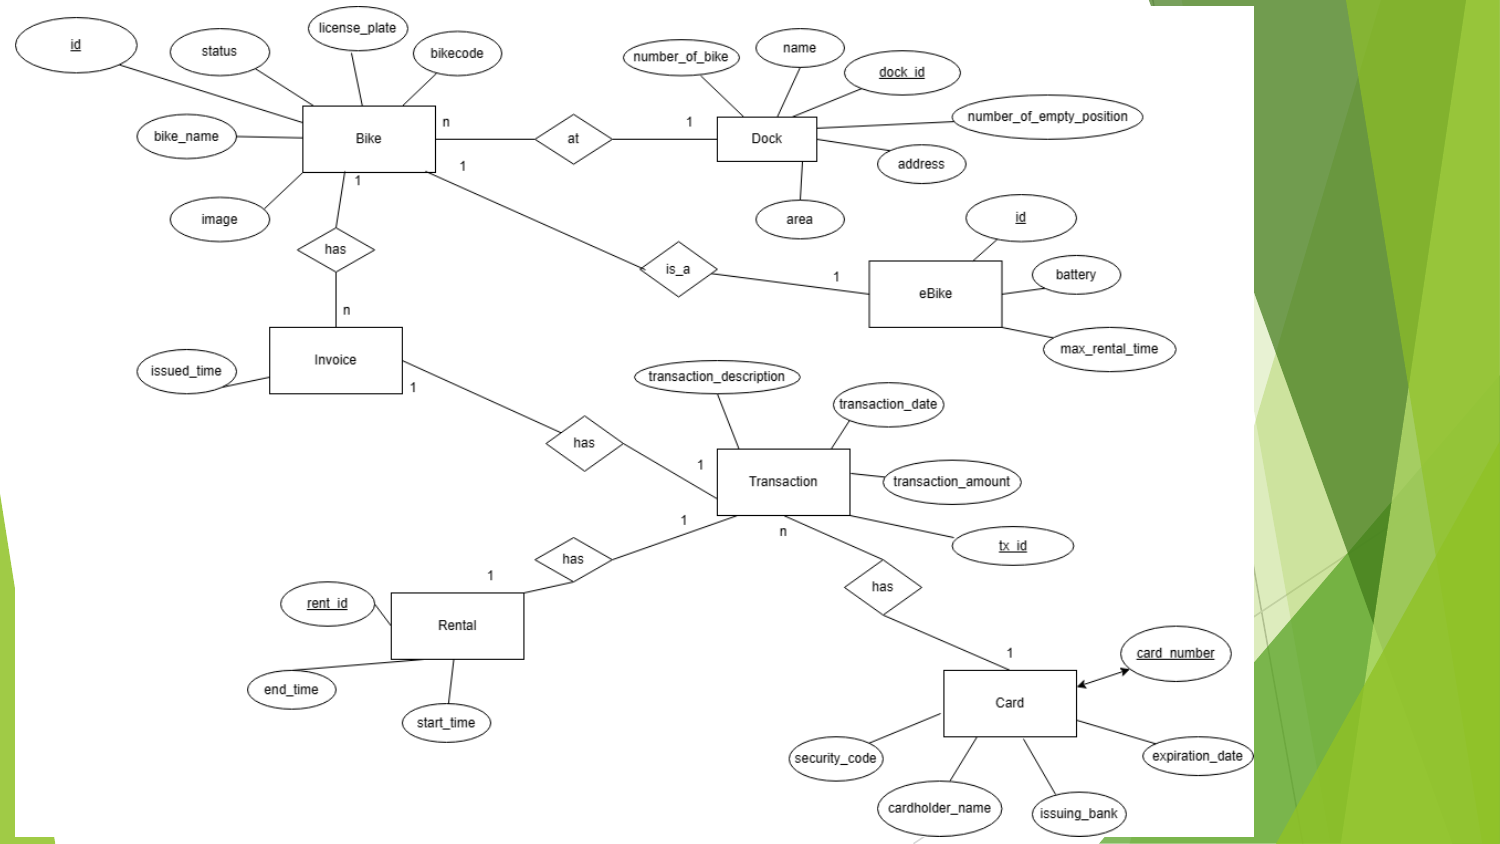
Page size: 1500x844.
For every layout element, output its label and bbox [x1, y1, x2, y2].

picture [15, 6, 1254, 837]
